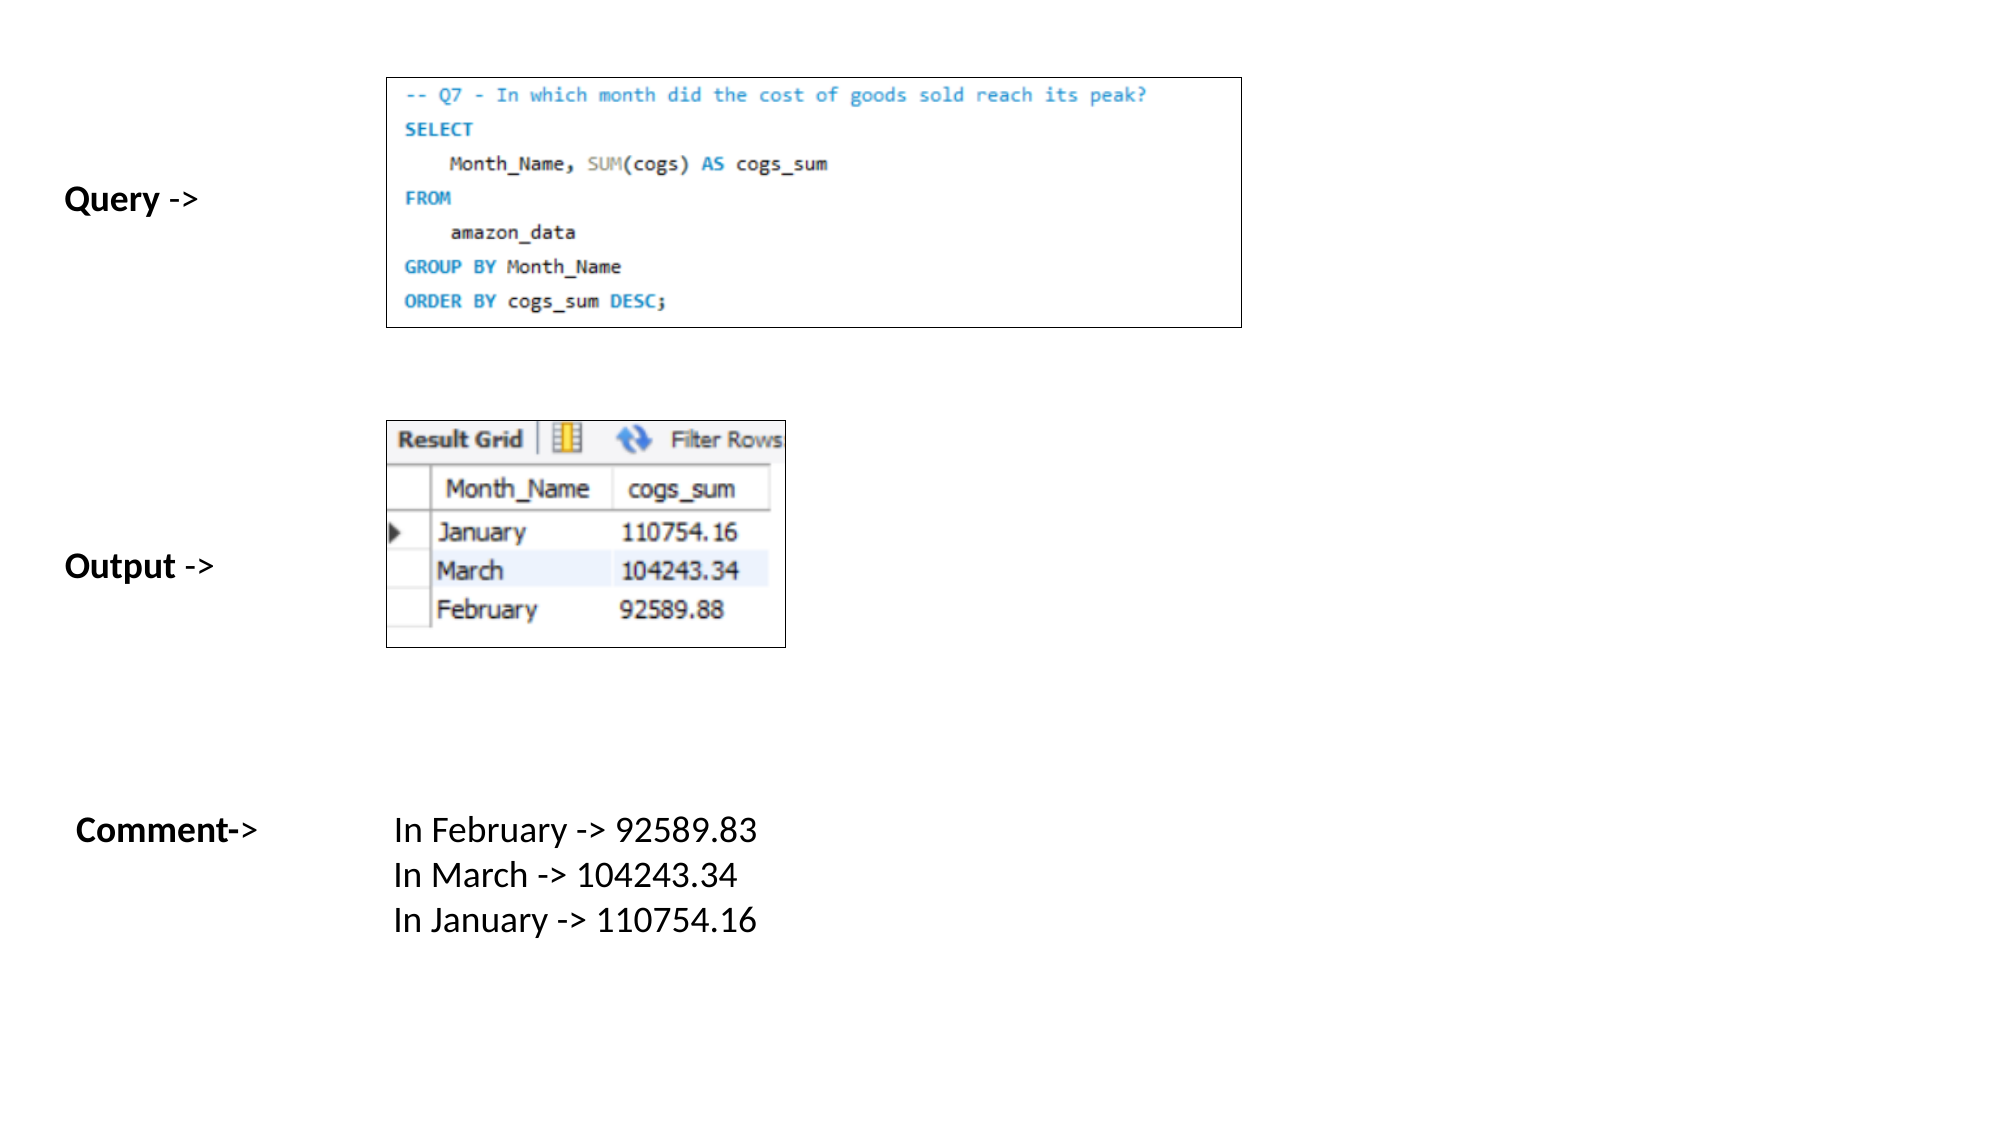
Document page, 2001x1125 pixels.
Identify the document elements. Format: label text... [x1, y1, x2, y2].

text_box Comment-> In February -> 92589.83 In March -> 104243.34 In January -> 110754.16 [61, 797, 773, 948]
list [386, 77, 1242, 328]
text_box Query -> [49, 167, 223, 227]
picture [386, 420, 786, 648]
text_box Output -> [49, 534, 239, 594]
